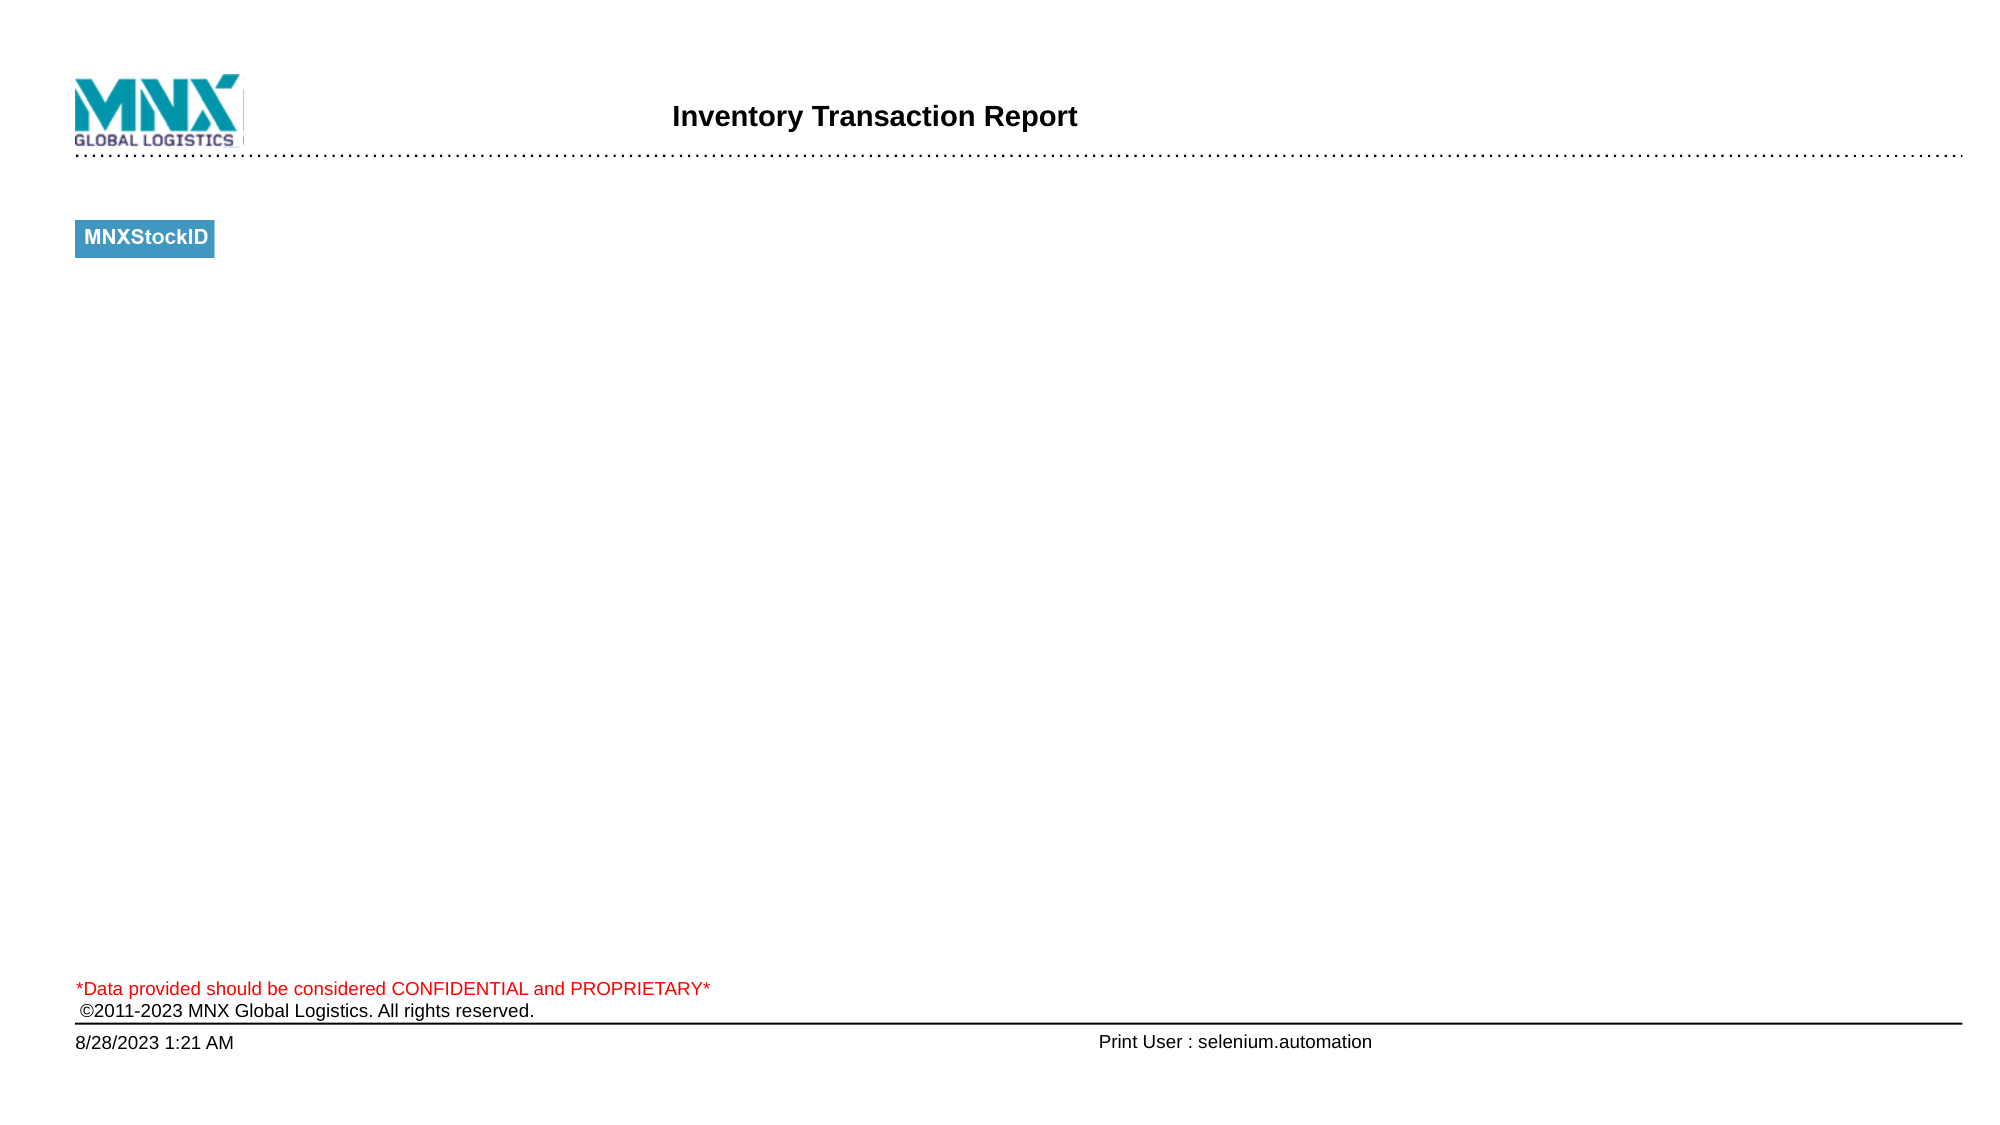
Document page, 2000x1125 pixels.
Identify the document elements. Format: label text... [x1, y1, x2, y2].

text_box Inventory Transaction Report [490, 94, 1260, 137]
text_box 8/28/2023 1:21 AM [75, 1030, 374, 1050]
text_box *Data provided should be considered CONFIDENTIAL and PROPRIETARY* [76, 977, 1771, 999]
picture [75, 74, 286, 148]
picture [74, 219, 215, 296]
text_box ©2011-2023 MNX Global Logistics. All rights reserved. [75, 998, 1770, 1020]
text_box Print User : selenium.automation [1032, 1029, 1439, 1050]
